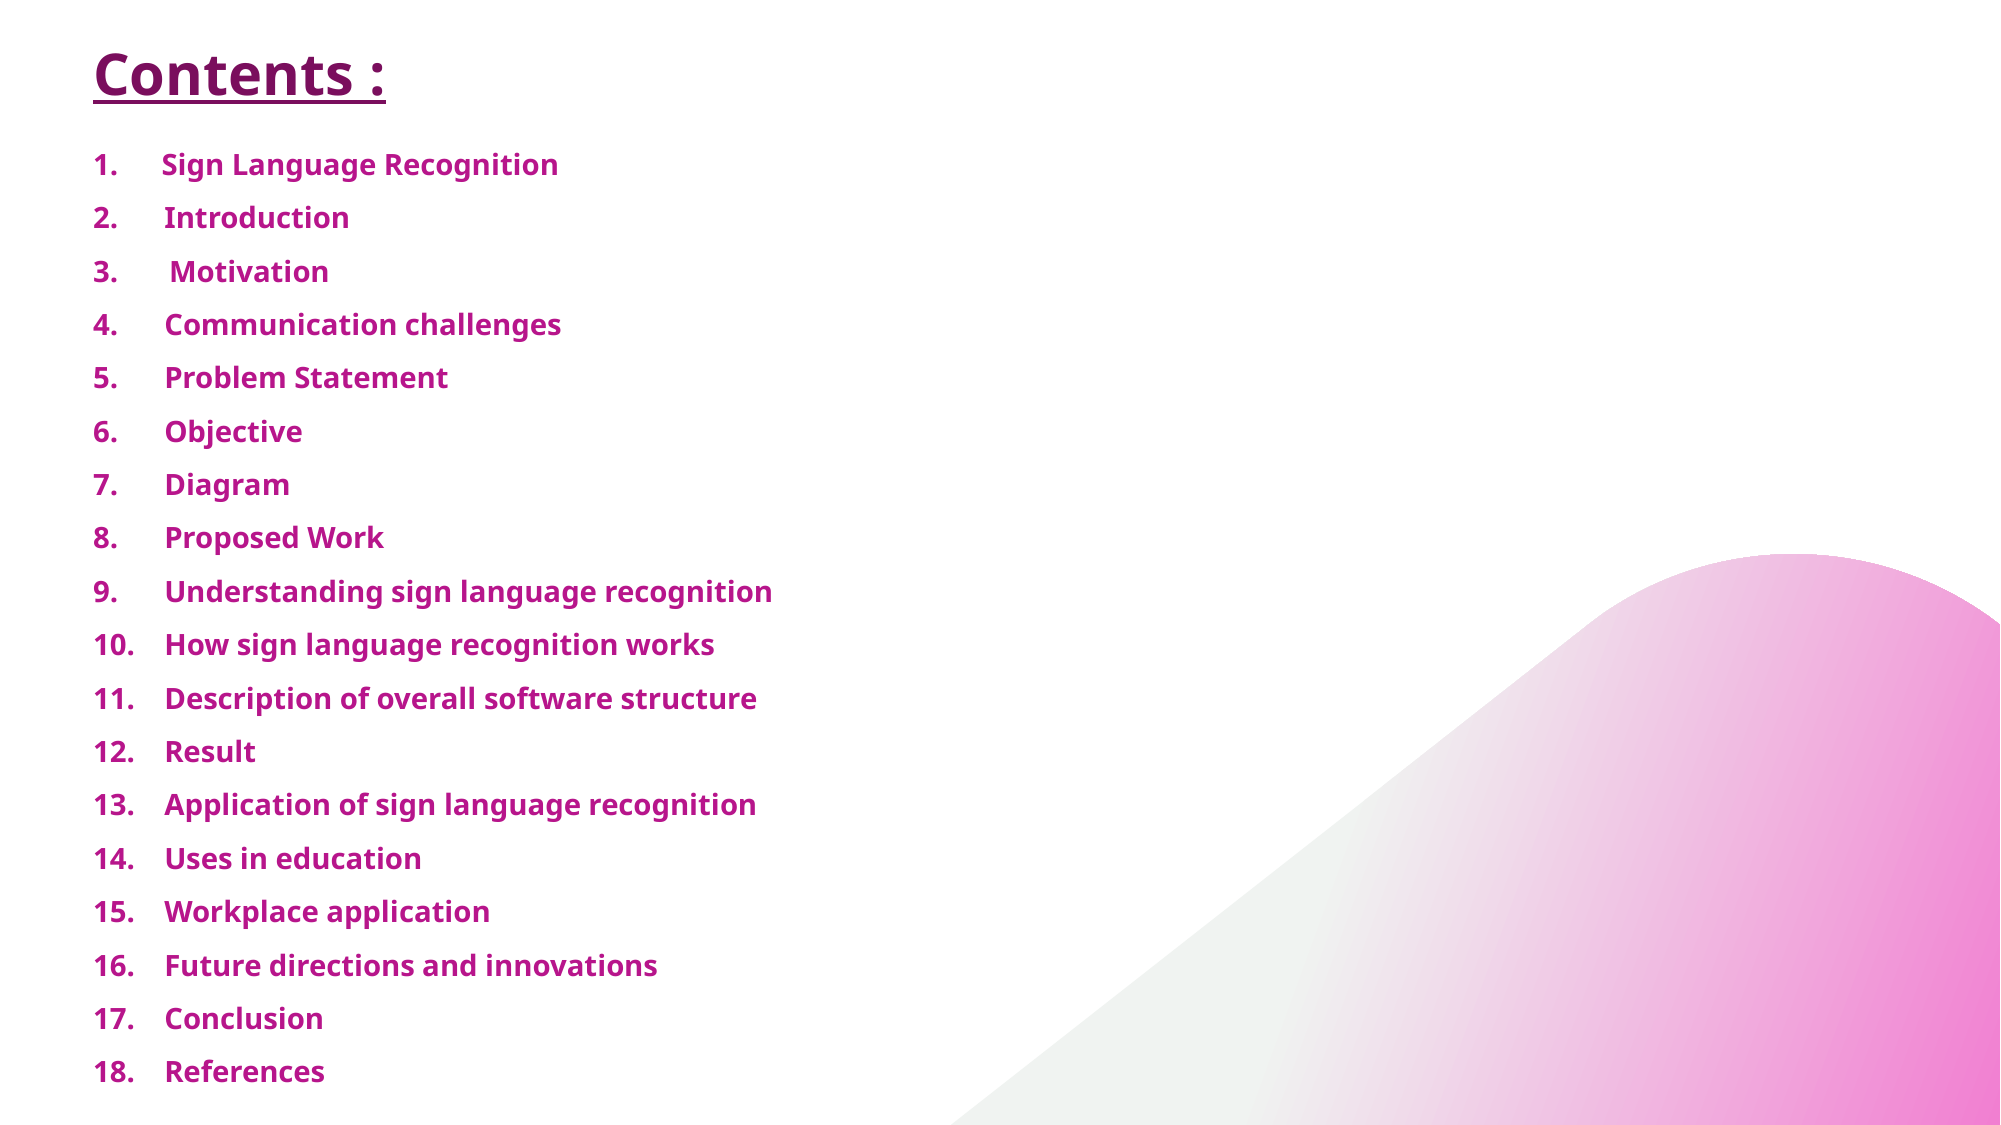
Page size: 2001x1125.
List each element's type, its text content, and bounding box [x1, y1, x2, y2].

subtitle Sign Language Recognition Introduction Motivation Communication challenges Problem Statement Objective Diagram Proposed Work Understanding sign language recognition How sign language recognition works Description of overall software structure Result Application of sign language recognition Uses in education Workplace application Future directions and innovations Conclusion References [78, 138, 970, 1097]
title Contents : [78, 29, 560, 115]
